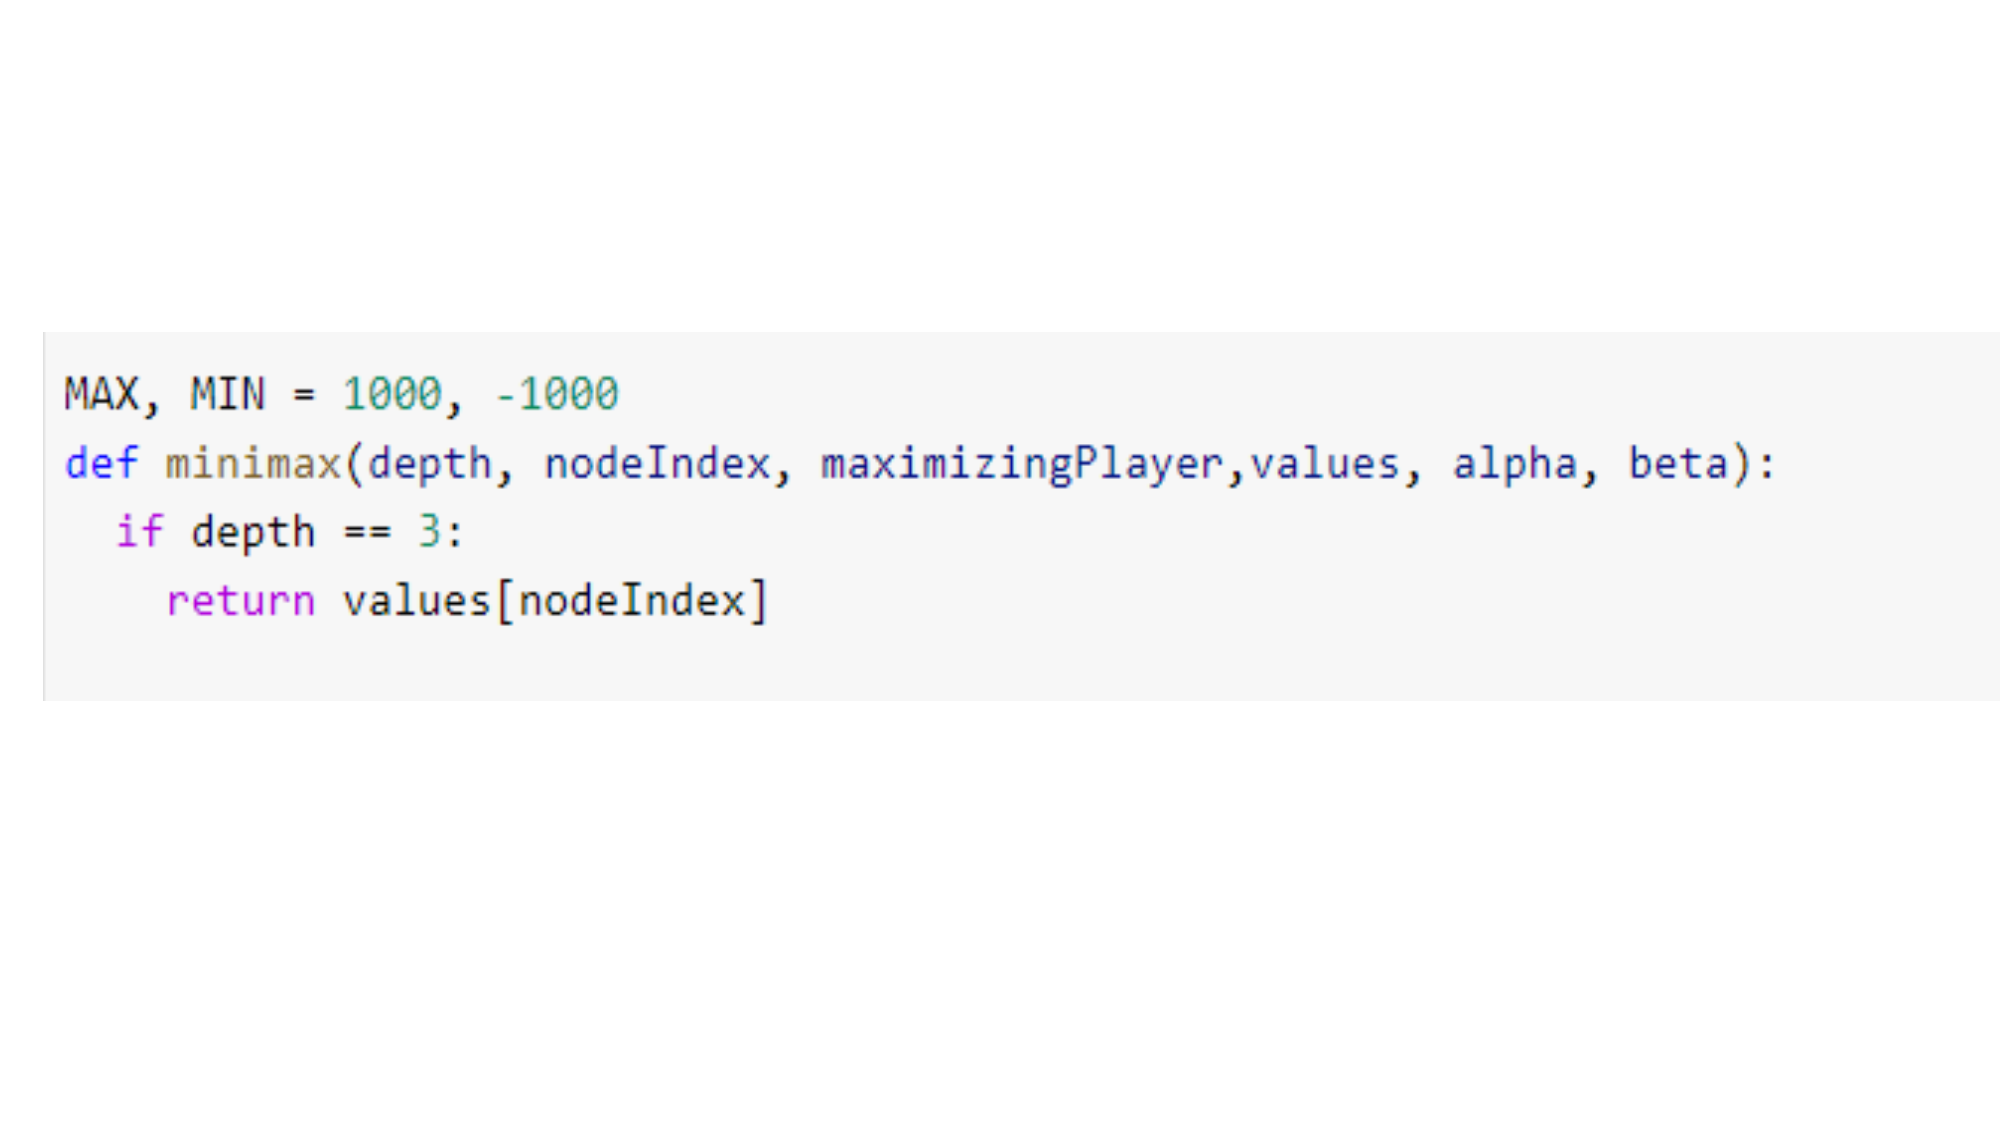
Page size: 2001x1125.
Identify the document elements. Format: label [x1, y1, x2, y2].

list [43, 332, 2000, 701]
